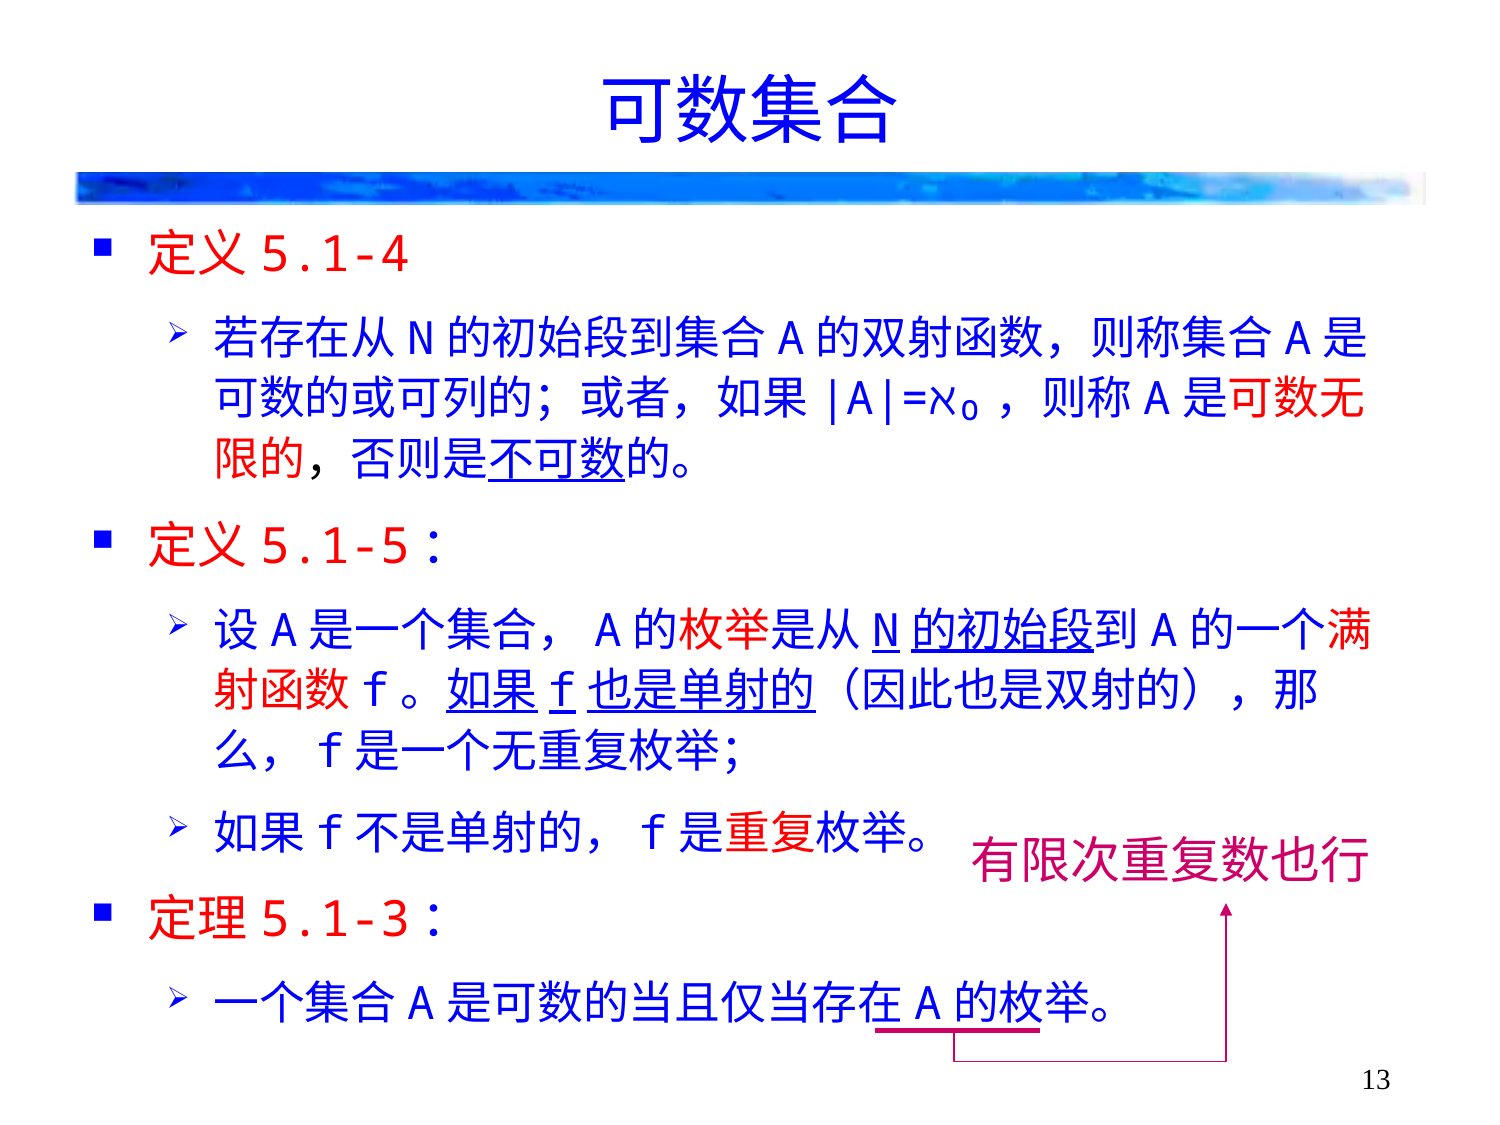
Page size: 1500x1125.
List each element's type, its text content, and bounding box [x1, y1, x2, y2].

list 定义5.1-4 若存在从N的初始段到集合A的双射函数，则称集合A是可数的或可列的；或者，如果|A|=ℵ₀，则称A是可数无限的，否则是不可数的。 定义5.1-5： 设A是一个集合，A的枚举是从N的初始段到A的一个满射函数f。如果f也是单射的（因此也是双射的），那么，f是一个无重复枚举； 如果f不是单射的，f是重复枚举。 定理5.1-3： 一个集合A是可数的当且仅当存在A的枚举。 [76, 207, 1424, 1048]
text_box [874, 826, 1410, 1062]
picture [74, 172, 1426, 205]
title 可数集合 [111, 54, 1388, 162]
slide_number 13 [1305, 1052, 1448, 1107]
